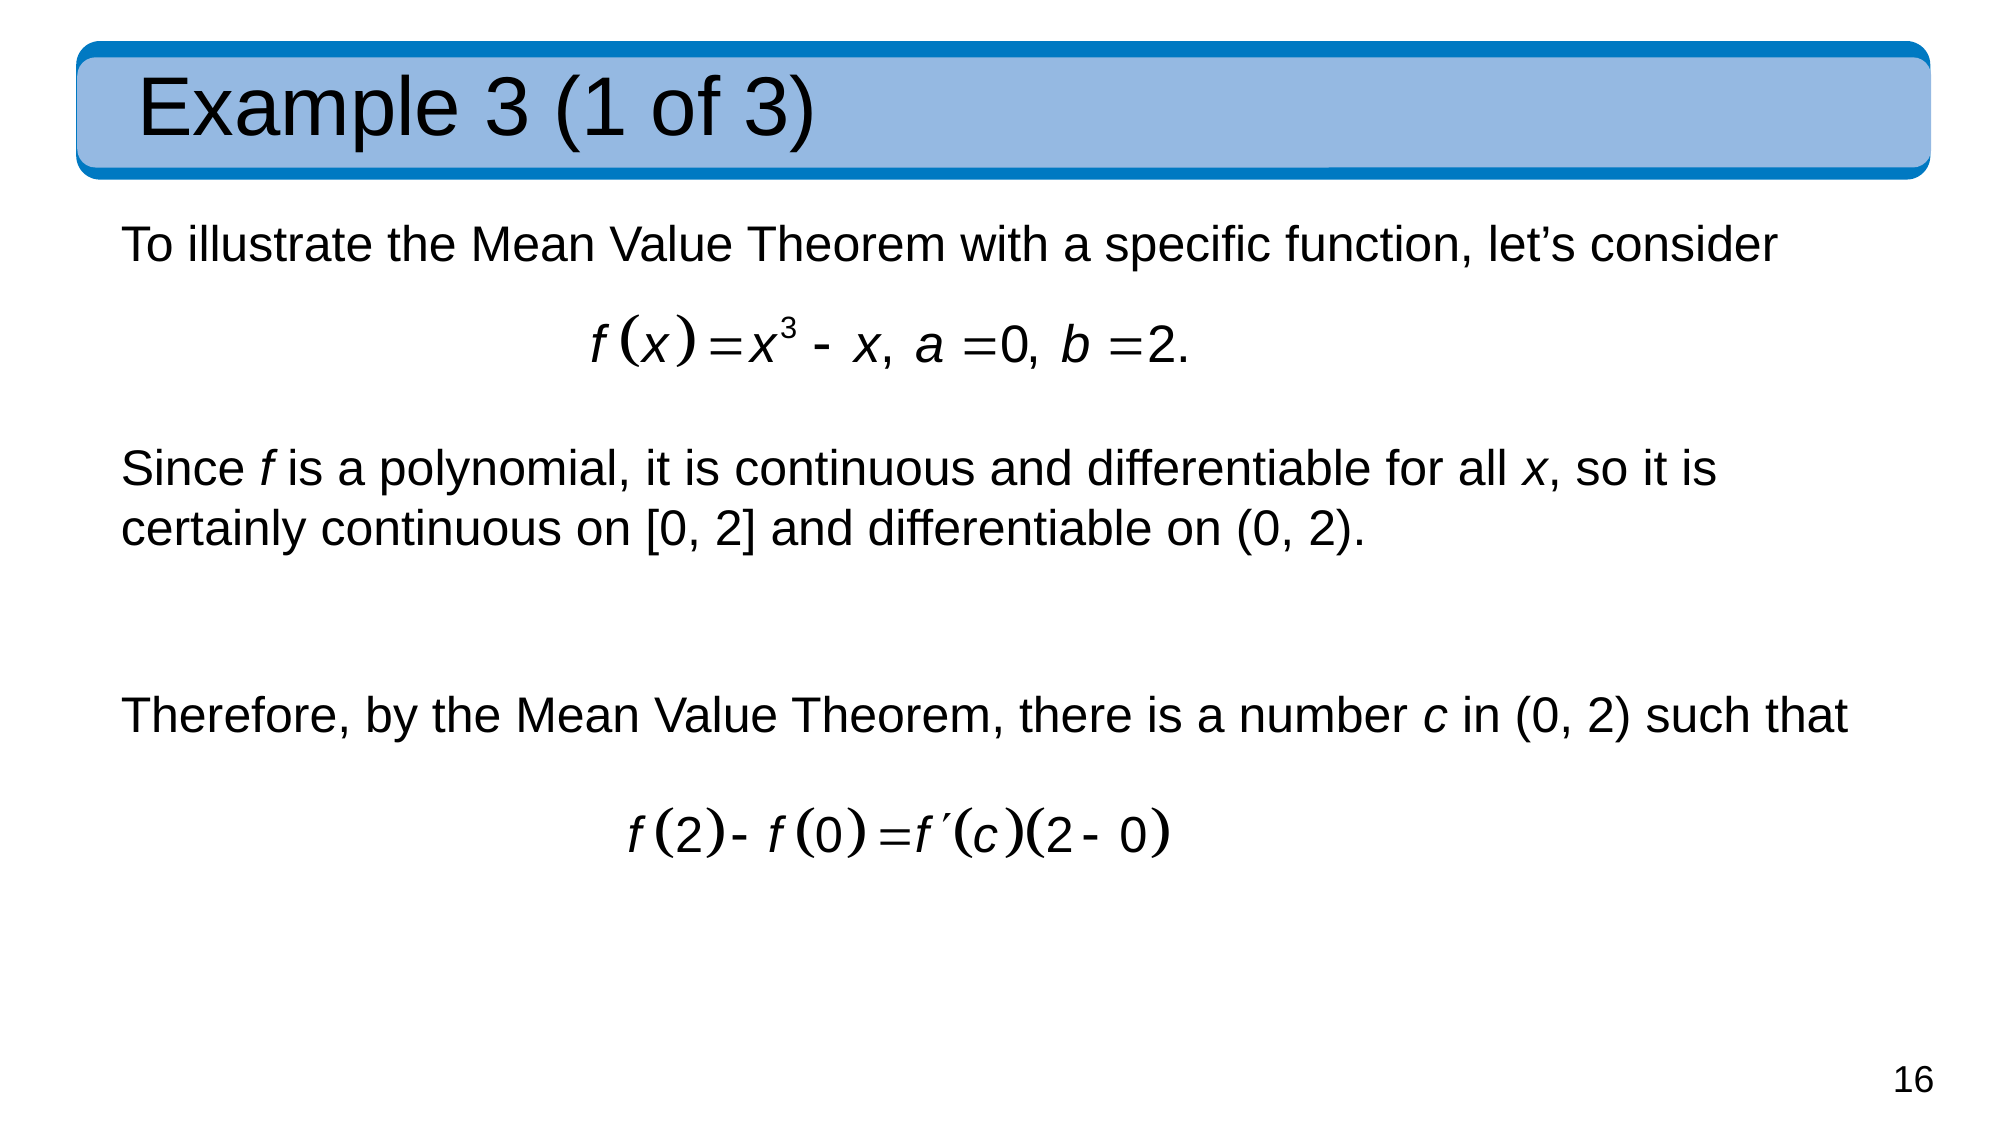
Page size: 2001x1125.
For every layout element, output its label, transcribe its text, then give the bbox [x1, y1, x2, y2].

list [625, 804, 1171, 877]
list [588, 309, 1194, 387]
list To illustrate the Mean Value Theorem with a specific function, let’s consider [120, 211, 1880, 265]
list Since f is a polynomial, it is continuous and differentiable for all x, so it is certainly continuous on [0, 2] and differentiable on (0, 2). Therefore, by the Mean Value Theorem, there is a number c in (0, 2) such that [120, 435, 1879, 748]
title Example 3 (1 of 3) [137, 63, 1863, 174]
